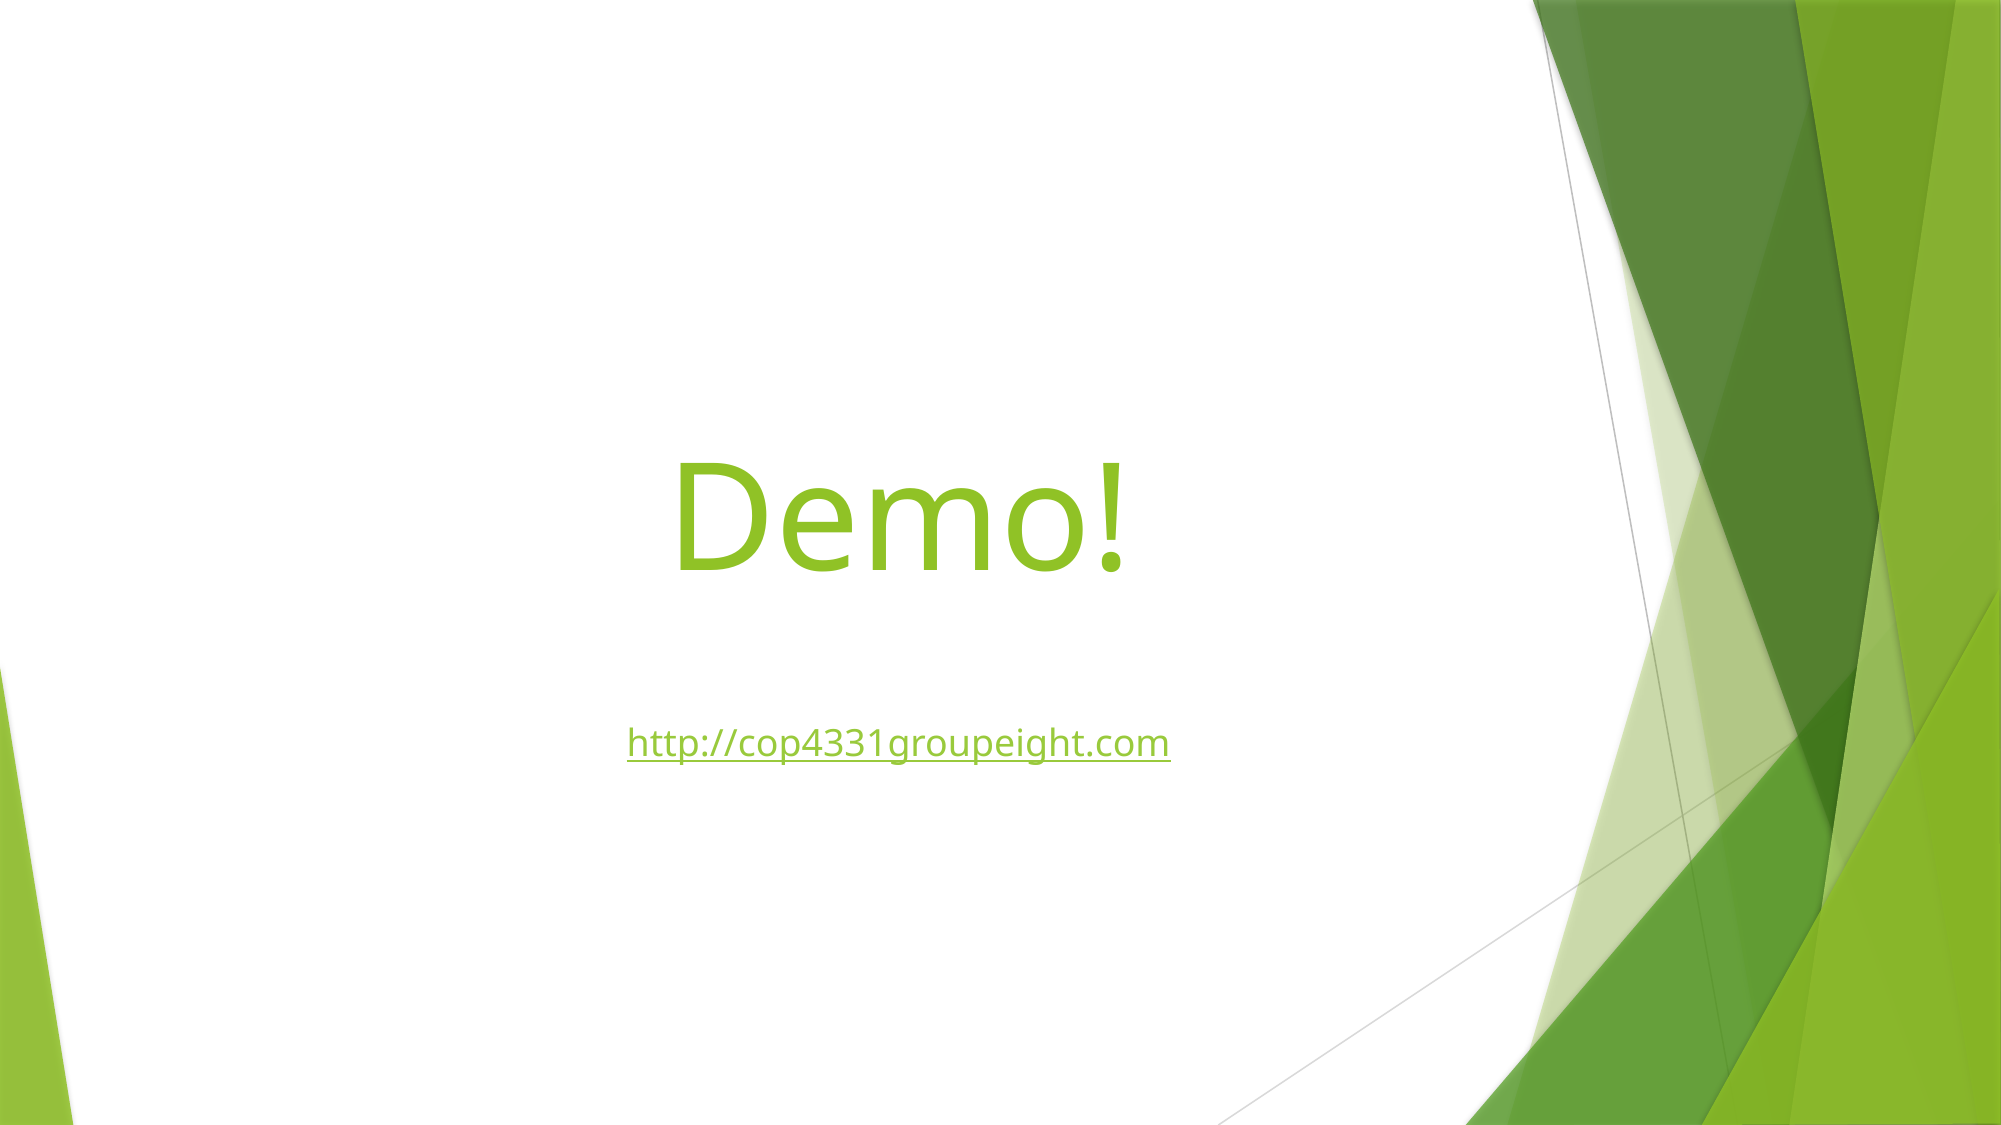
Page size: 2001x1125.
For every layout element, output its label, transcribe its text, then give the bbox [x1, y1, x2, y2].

title Demo! [193, 413, 1605, 630]
text_box http://cop4331groupeight.com [611, 711, 1186, 778]
